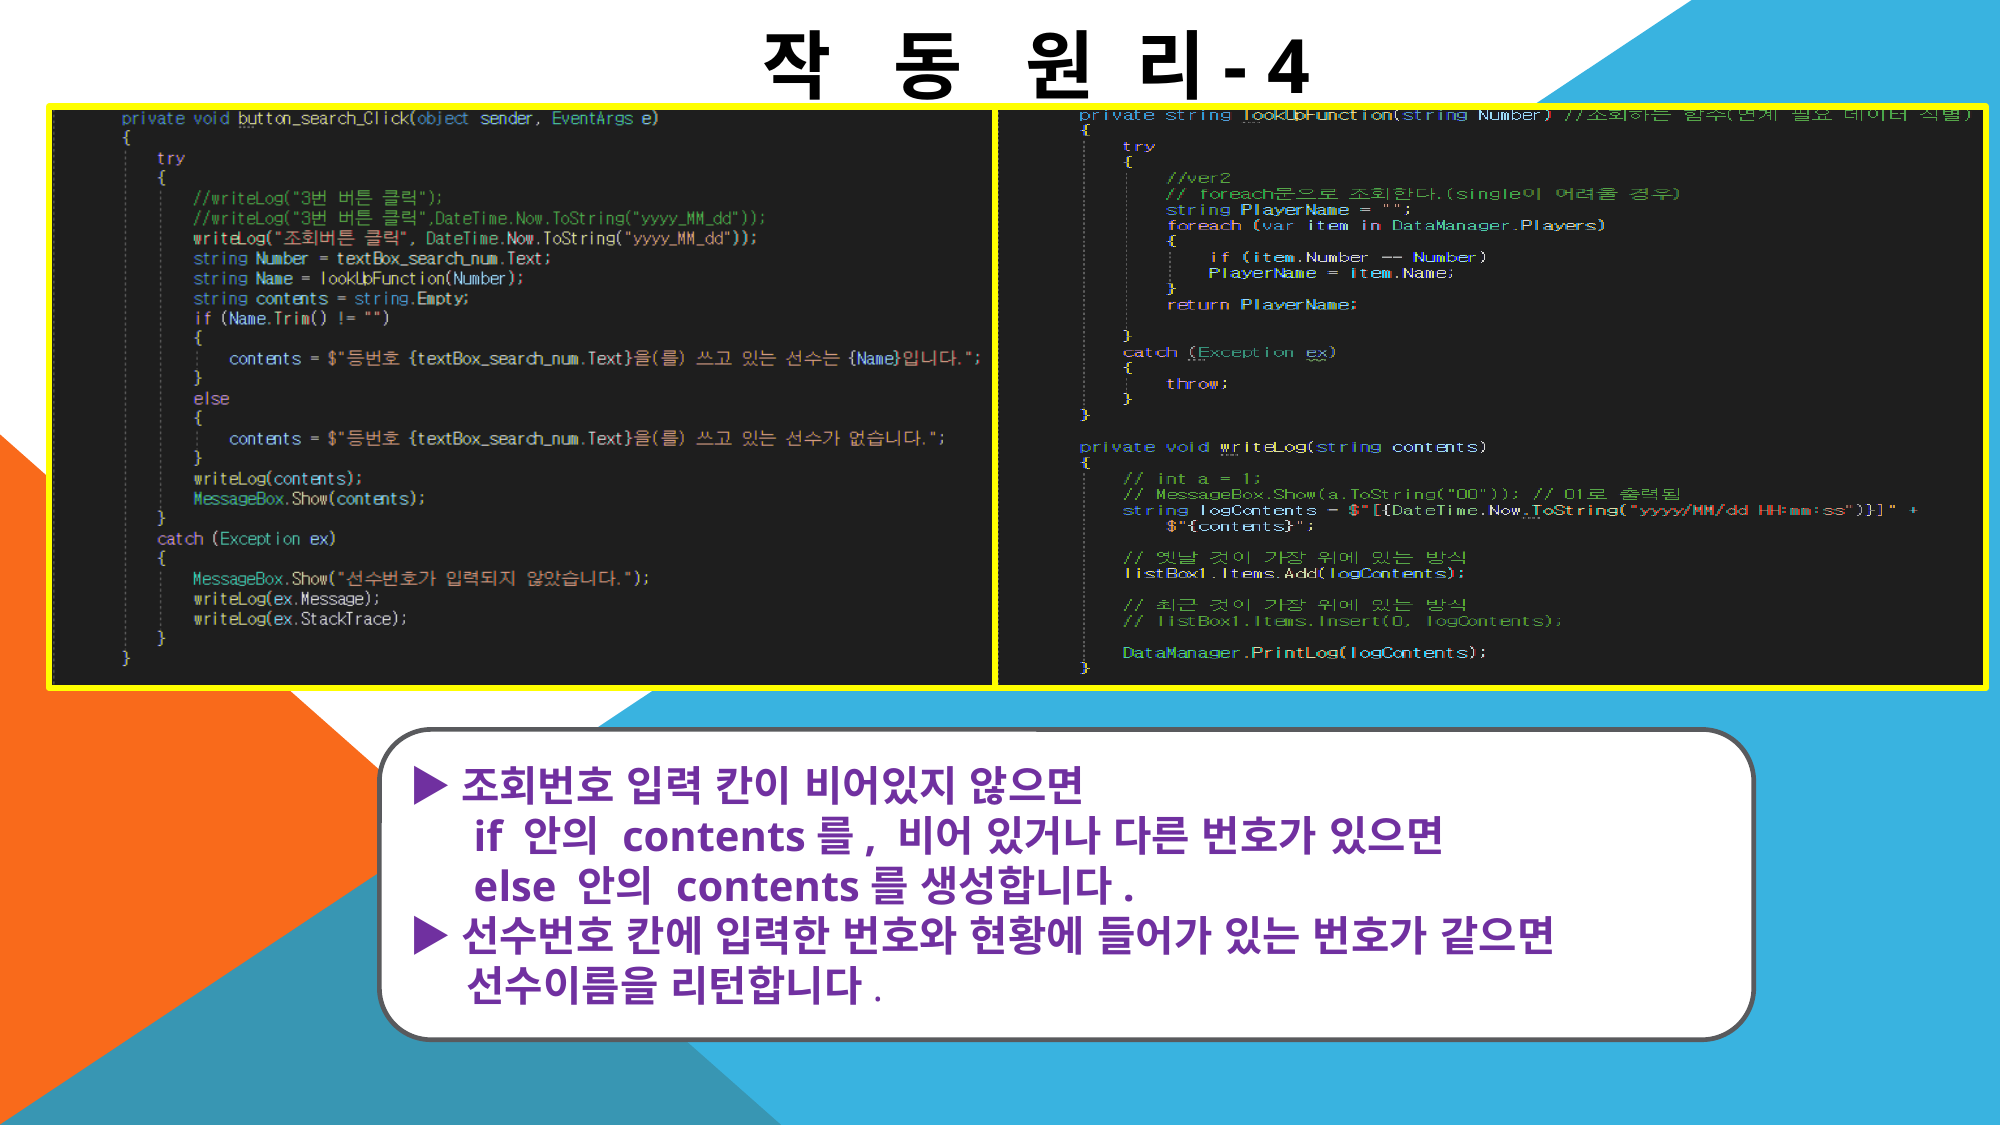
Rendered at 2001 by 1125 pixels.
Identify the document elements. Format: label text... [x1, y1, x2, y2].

picture [51, 109, 1983, 685]
title 작 동 원 리- 4 [346, 18, 1727, 103]
text_box ▶조회번호 입력 칸이 비어있지 않으면 if 안의 contents를, 비어 있거나 다른 번호가 있으면 else 안의 contents를 생성합니다. ▶선수번호 칸에 입력한 번호와 현황에 들어가 있는 번호가 같으면 선수이름을 리턴합니다. [377, 727, 1756, 1042]
